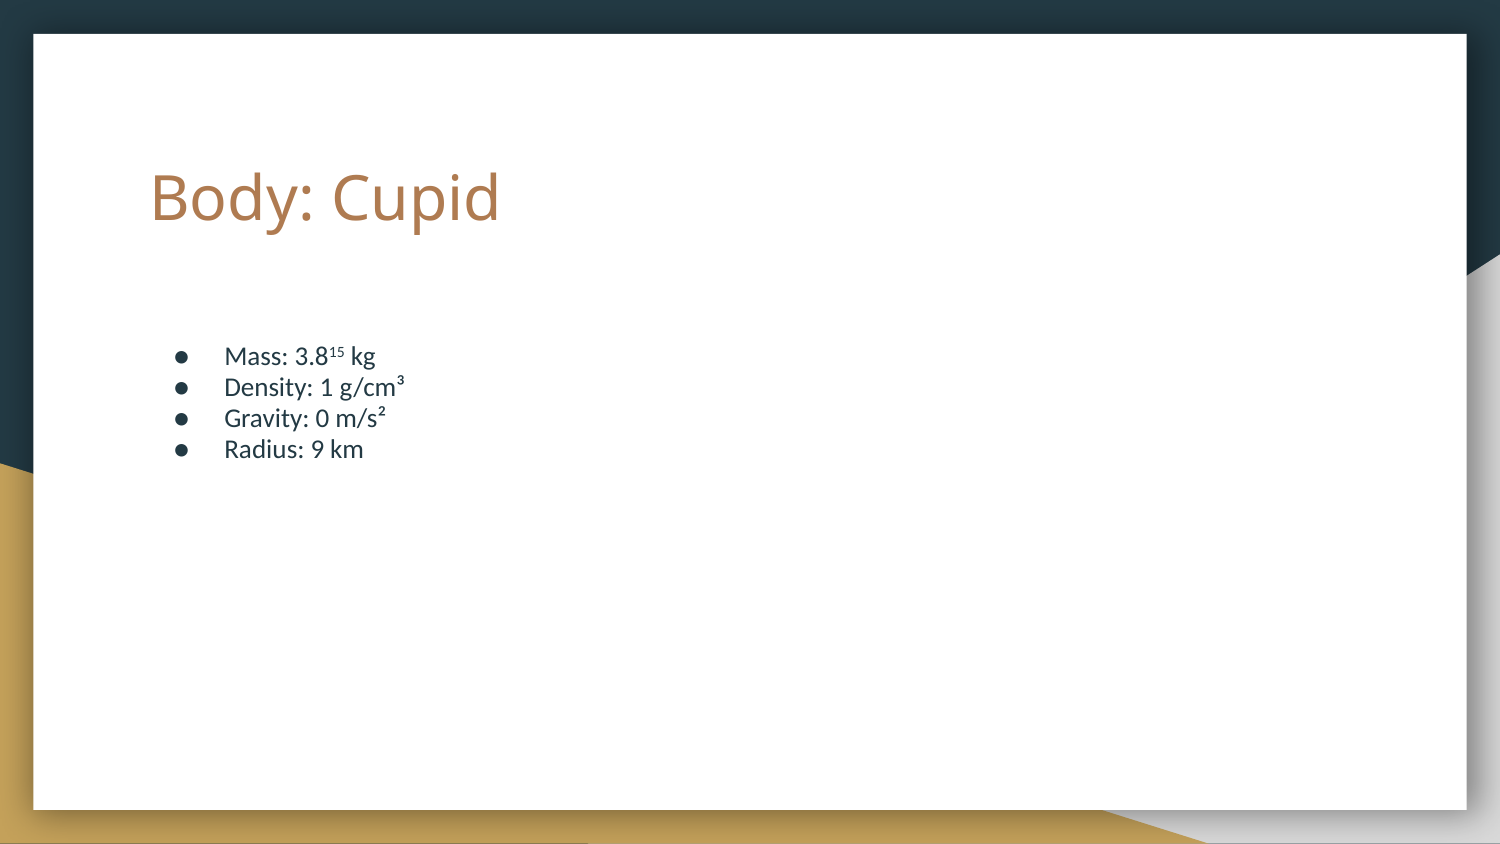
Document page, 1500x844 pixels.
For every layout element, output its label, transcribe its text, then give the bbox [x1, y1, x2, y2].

title Body: Cupid [134, 138, 1366, 296]
list Mass: 3.815 kg Density: 1 g/cm³ Gravity: 0 m/s² Radius: 9 km [134, 326, 1366, 729]
